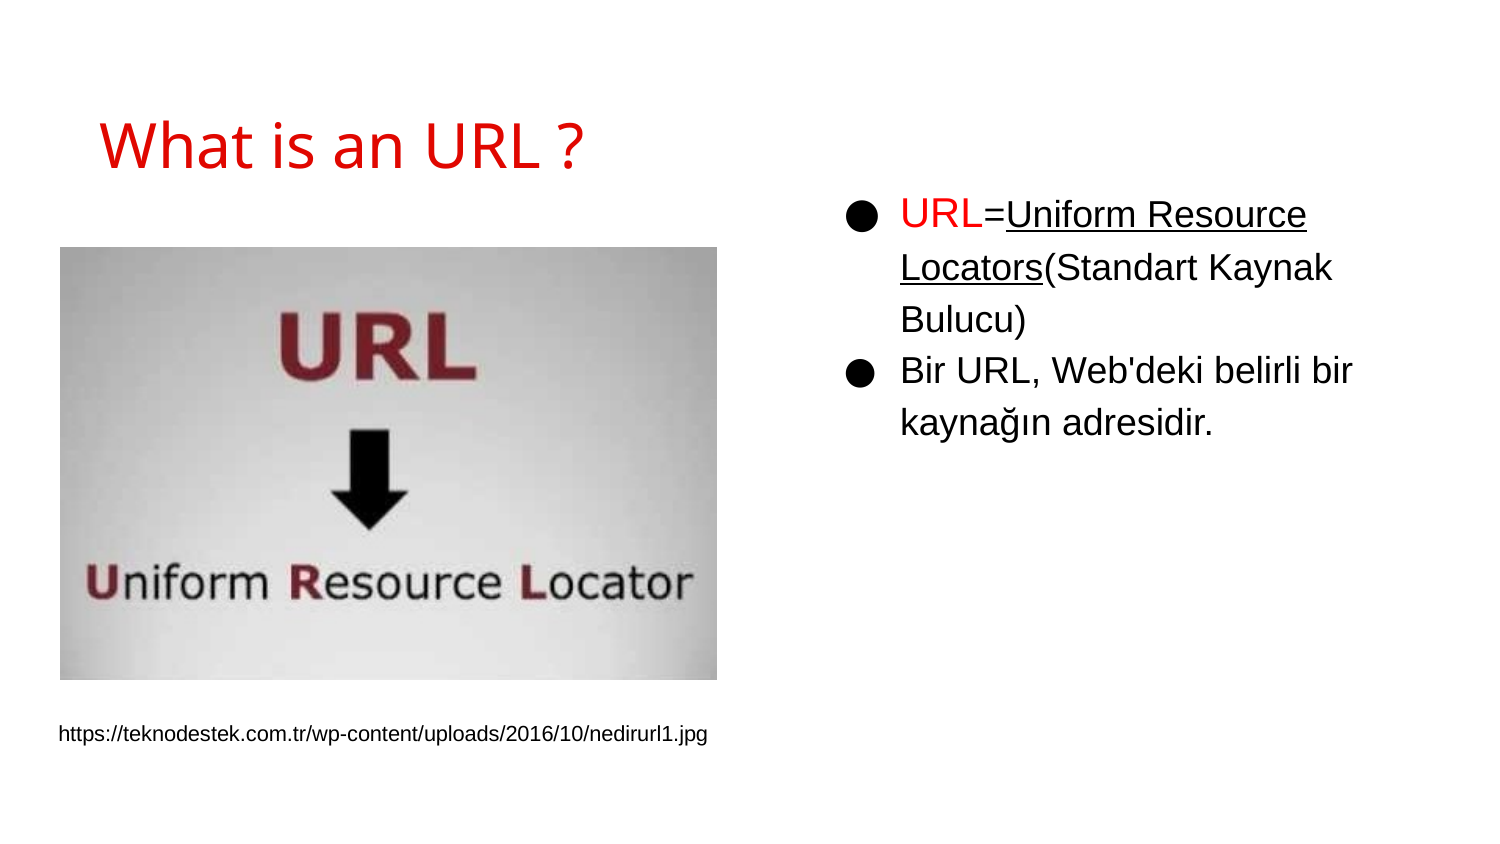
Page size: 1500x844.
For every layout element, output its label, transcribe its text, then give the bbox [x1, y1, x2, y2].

text_box URL=Uniform Resource Locators(Standart Kaynak Bulucu) Bir URL, Web'deki belirli bir kaynağın adresidir. [810, 118, 1440, 725]
text_box https://teknodestek.com.tr/wp-content/uploads/2016/10/nedirurl1.jpg [43, 711, 794, 753]
text_box What is an URL ? [85, 90, 742, 216]
picture [60, 247, 717, 680]
